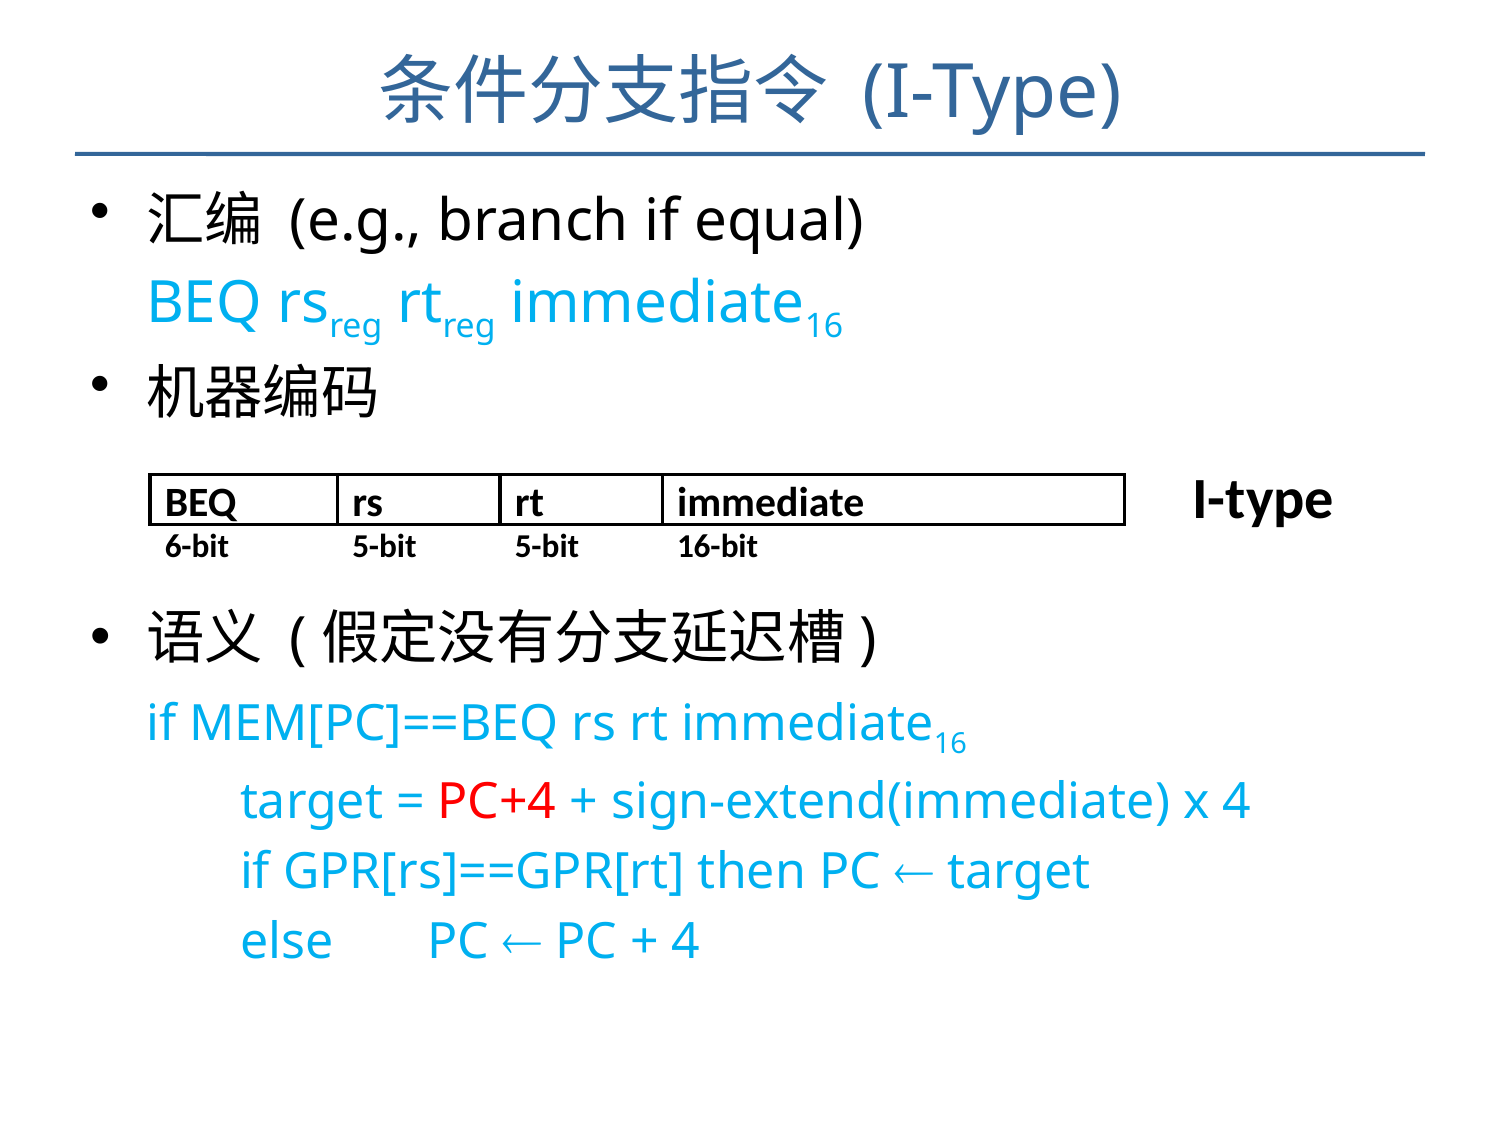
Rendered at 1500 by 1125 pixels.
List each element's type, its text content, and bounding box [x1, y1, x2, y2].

text_box BEQ 6-bit [150, 474, 337, 525]
text_box rs 5-bit [337, 474, 499, 525]
text_box I-type [1177, 453, 1349, 538]
title 条件分支指令 (I-Type) [75, 12, 1425, 163]
list 汇编 (e.g., branch if equal) BEQ rsreg rtreg immediate16 机器编码 语义 (假定没有分支延迟槽) if MEM[PC]==BEQ rs rt immediate16 target = PC+4 + sign-extend(immediate) x 4 if GPR[rs]==GPR[rt] then PC  target else PC  PC + 4 [75, 174, 1425, 1038]
text_box rt 5-bit [499, 474, 662, 525]
text_box immediate 16-bit [662, 474, 1125, 525]
